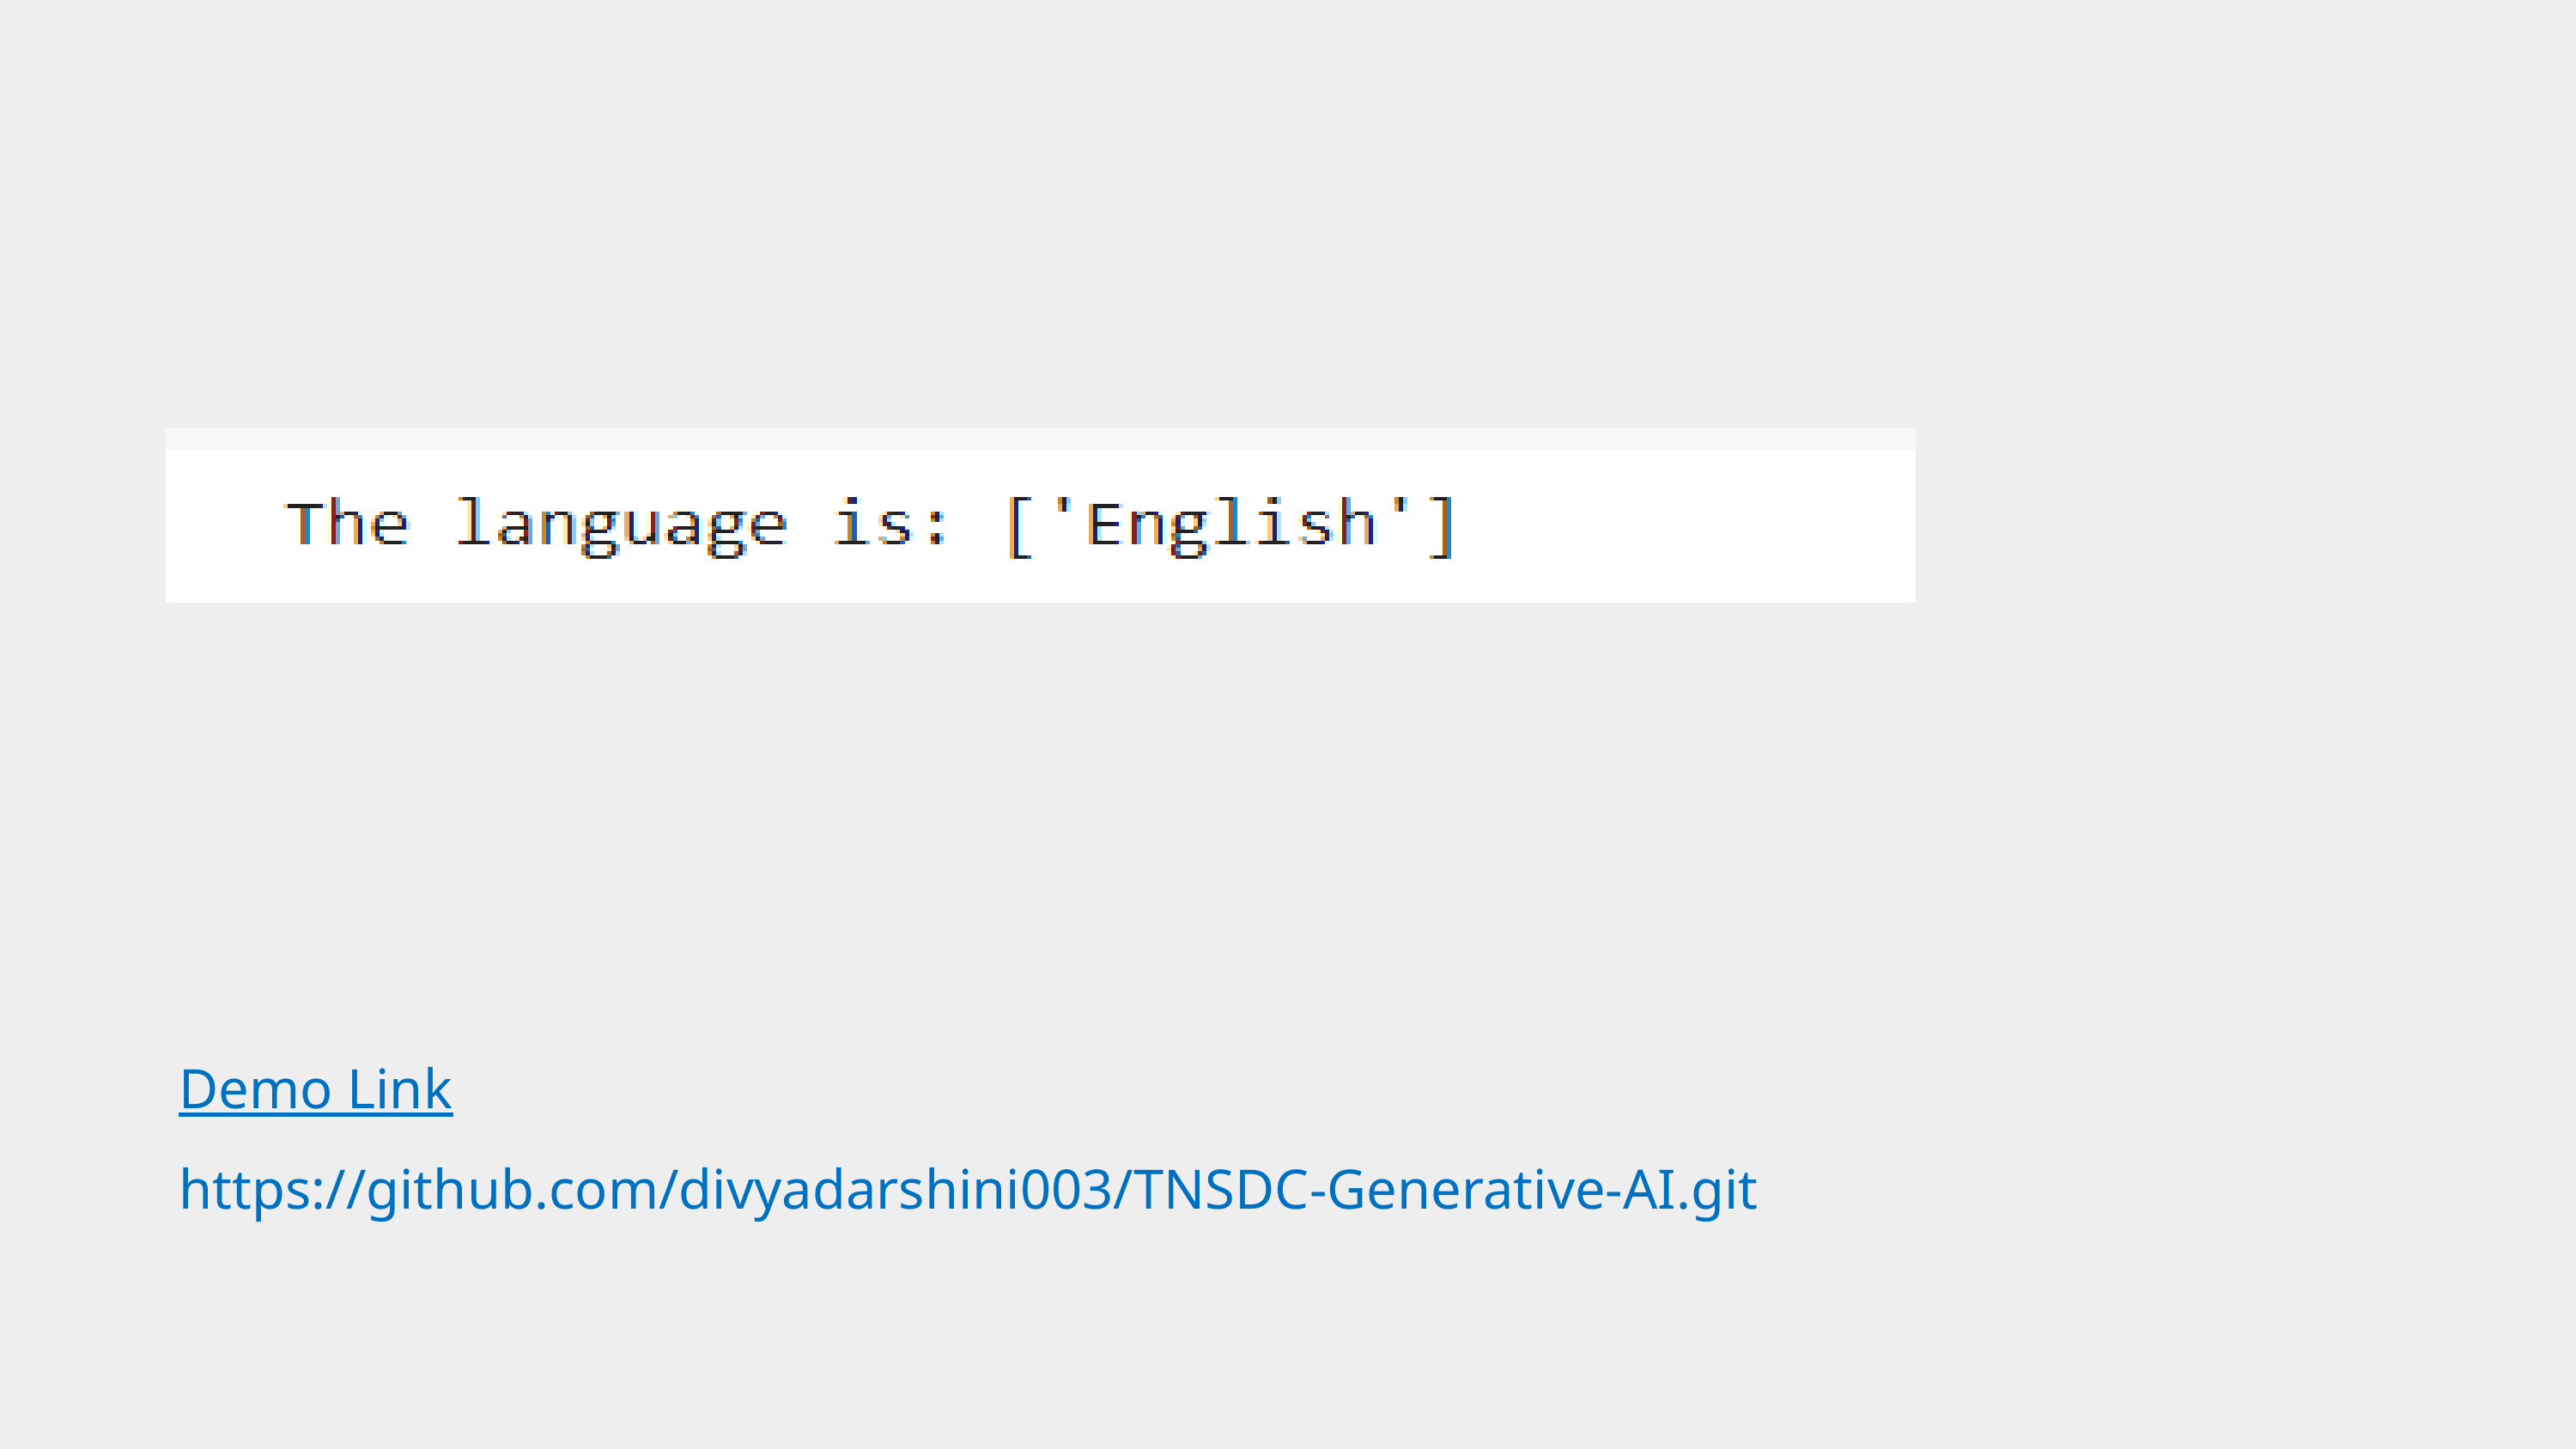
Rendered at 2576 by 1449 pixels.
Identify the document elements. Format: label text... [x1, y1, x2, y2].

picture [166, 428, 1916, 603]
text_box Demo Link https://github.com/divyadarshini003/TNSDC-Generative-AI.git [166, 855, 1855, 1233]
